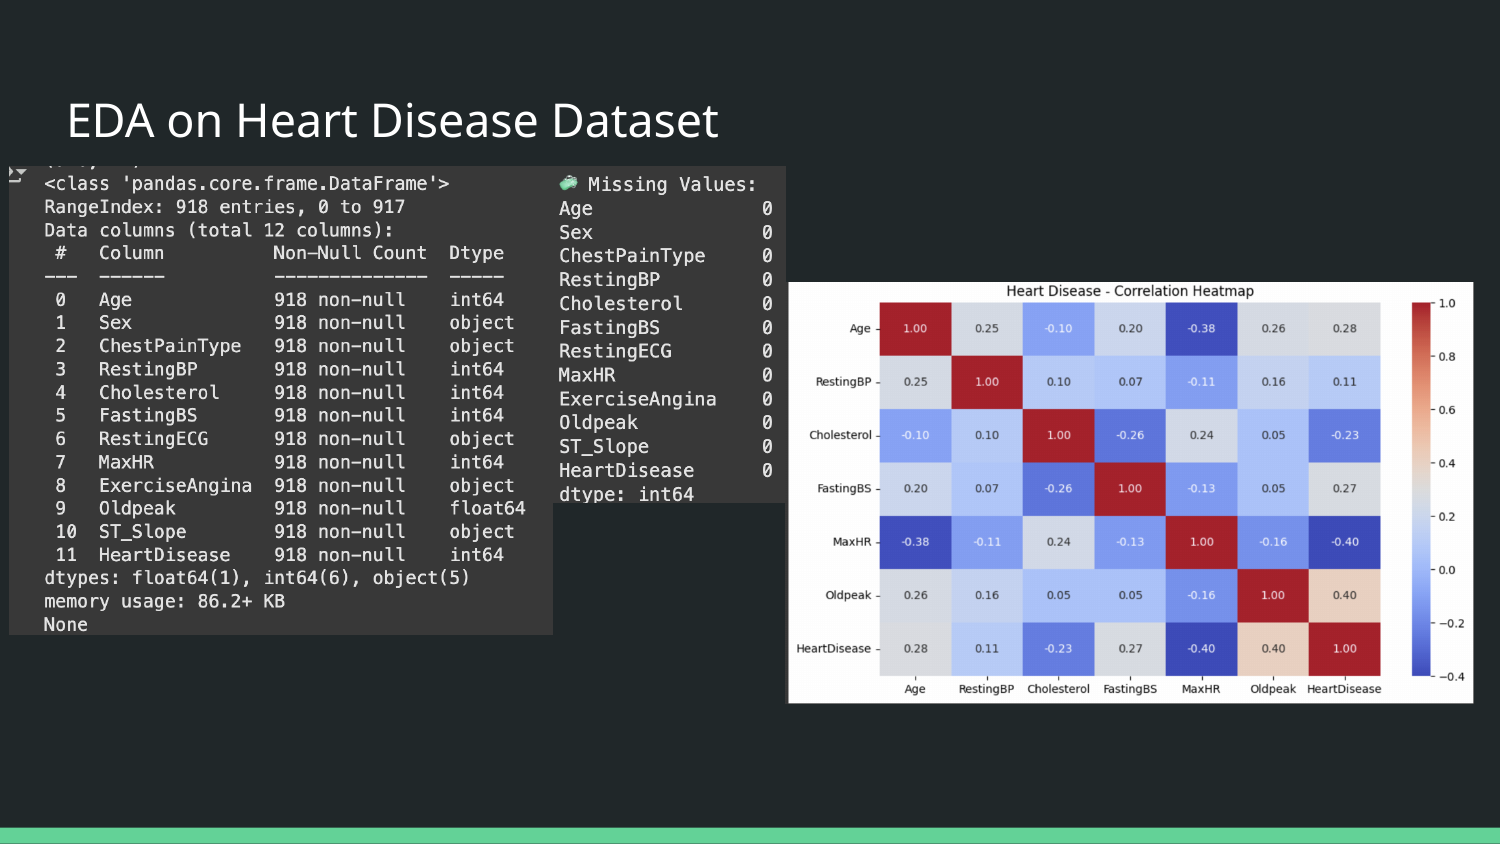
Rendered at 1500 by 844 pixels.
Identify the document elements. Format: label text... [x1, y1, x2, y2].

title EDA on Heart Disease Dataset [51, 72, 1449, 167]
picture [9, 166, 1475, 705]
